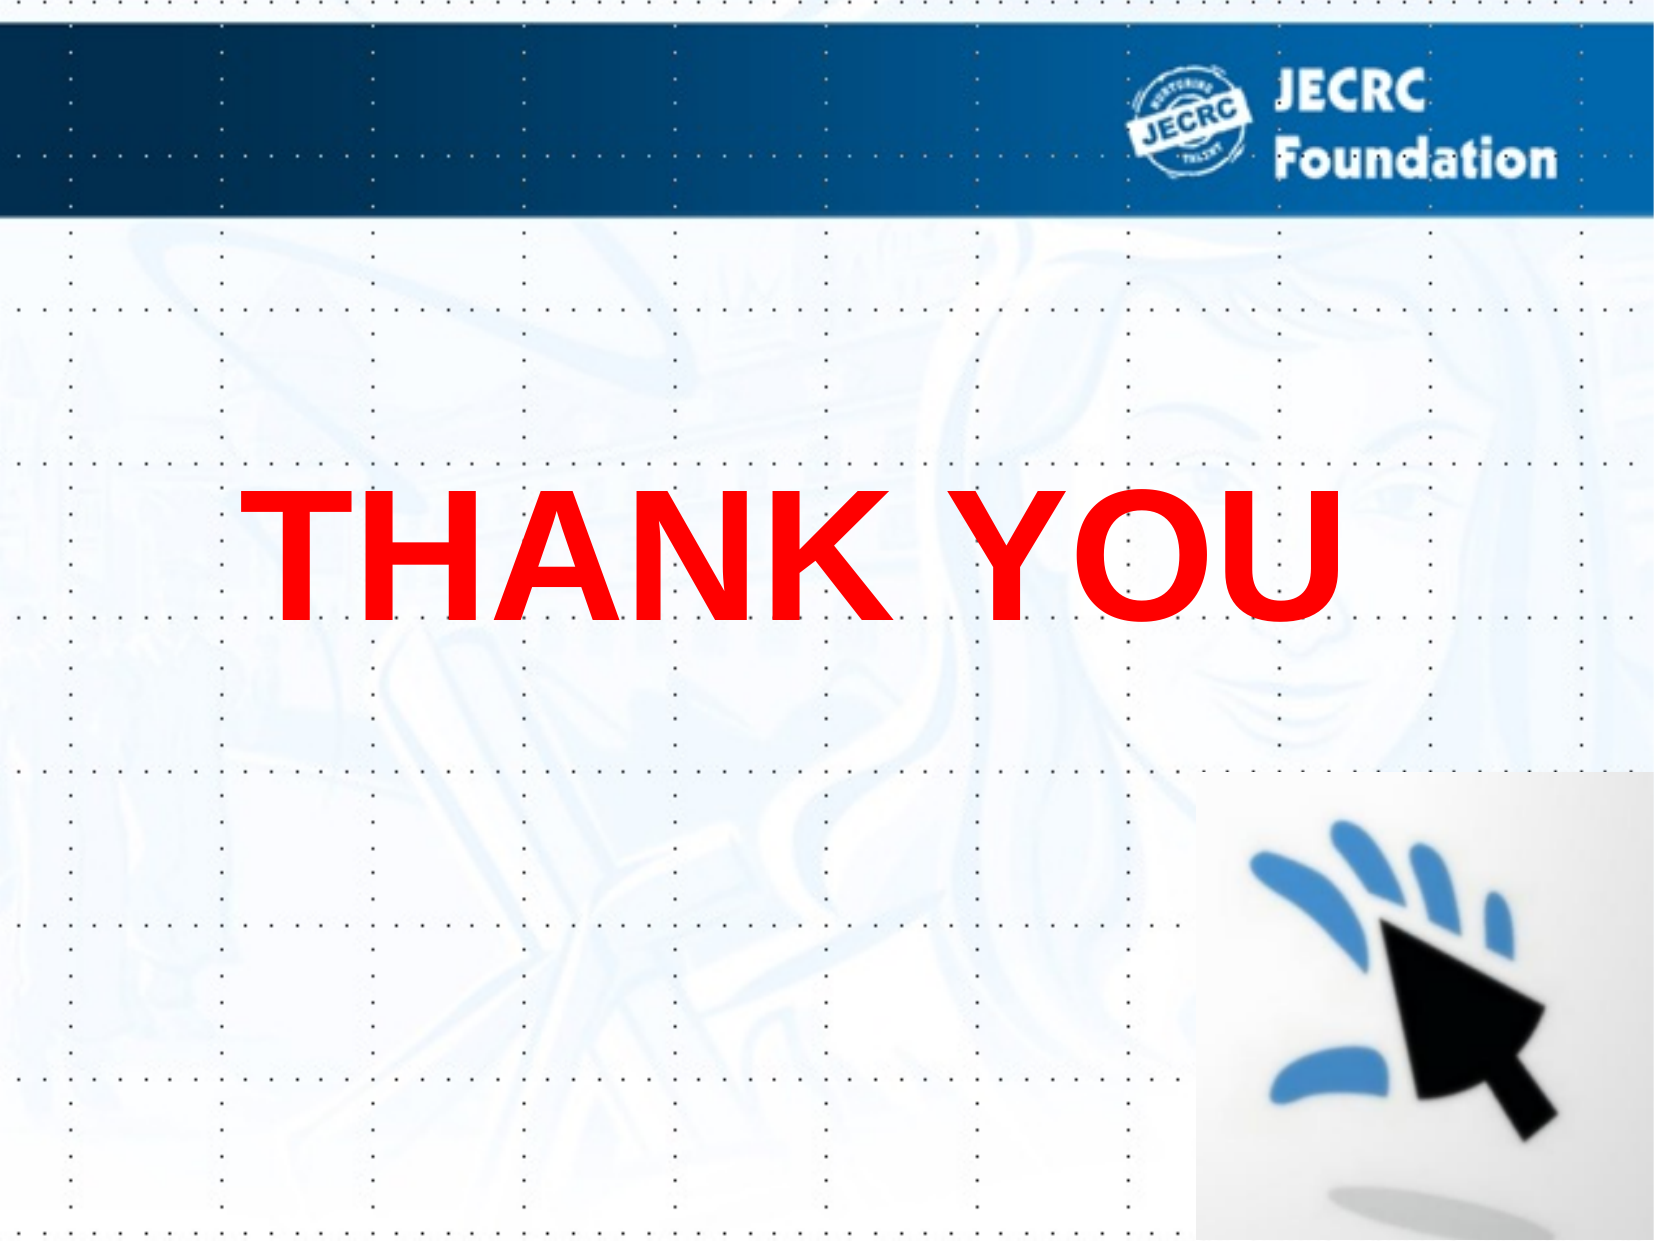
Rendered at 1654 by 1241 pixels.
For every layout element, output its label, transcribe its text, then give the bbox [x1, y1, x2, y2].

picture [0, 0, 1654, 1241]
text_box THANK YOU [99, 425, 1491, 668]
